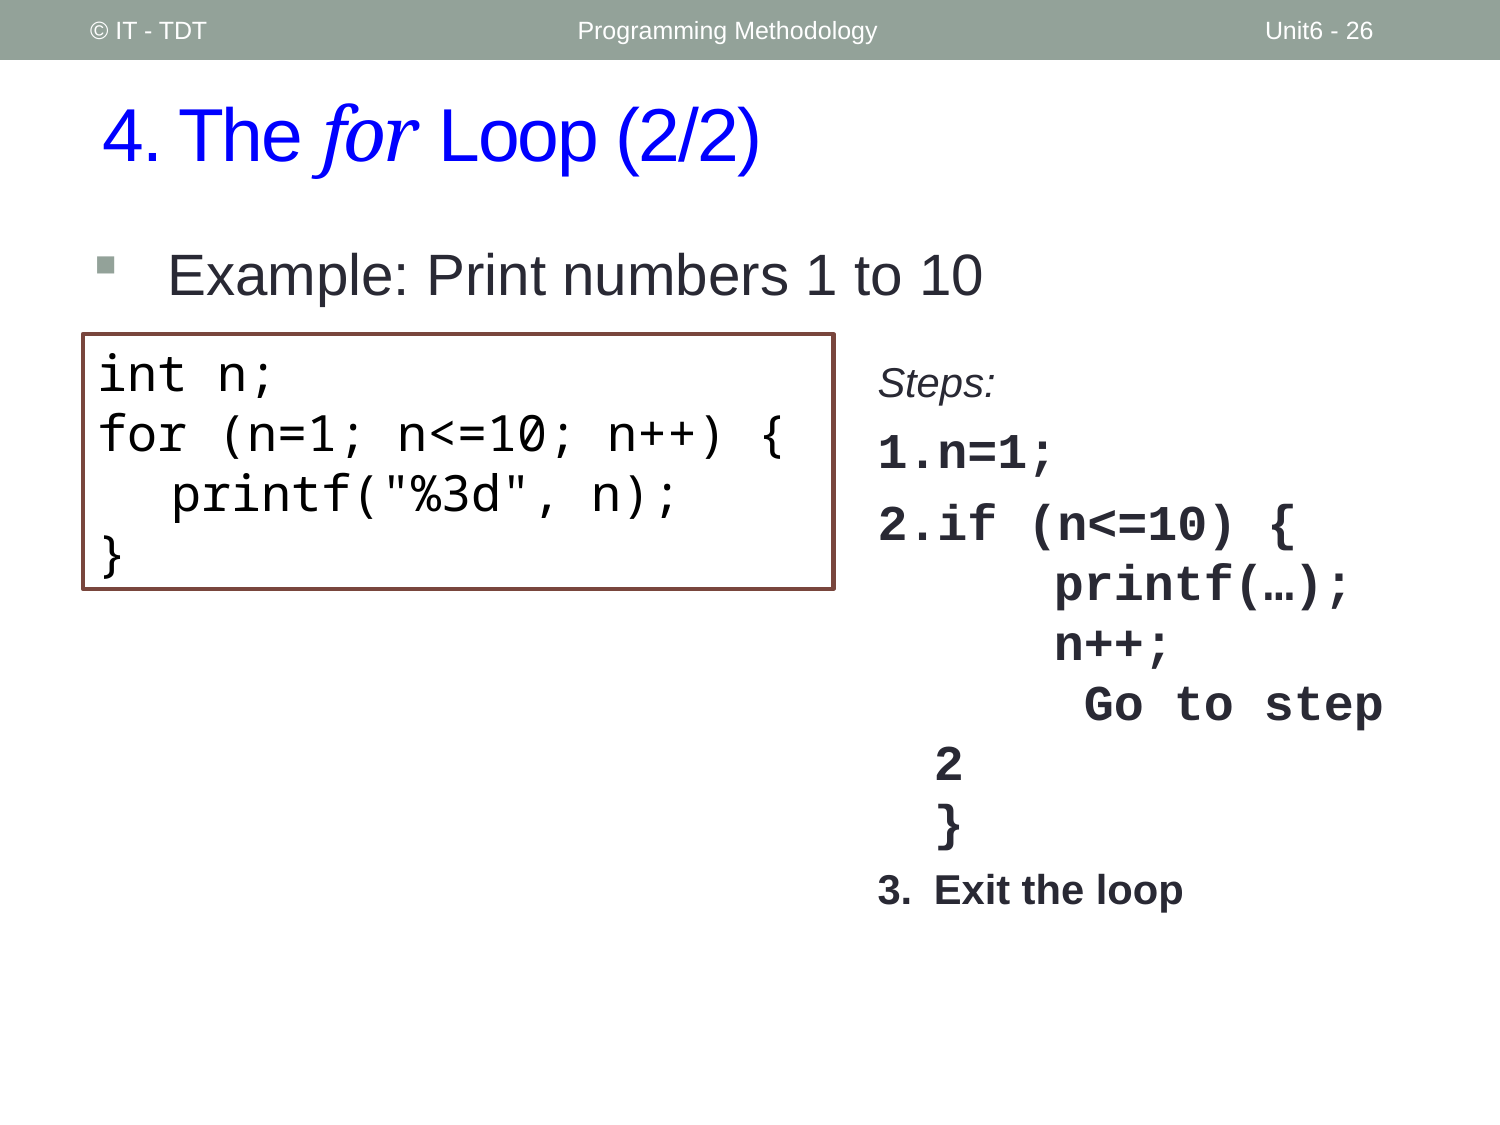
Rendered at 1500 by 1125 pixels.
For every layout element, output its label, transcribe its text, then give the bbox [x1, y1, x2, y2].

footer Programming Methodology [562, 3, 1238, 57]
slide_number © IT - TDT [75, 3, 550, 57]
text_box Steps: n=1; if (n<=10) { printf(…); n++; Go to step 2 } Exit the loop [862, 348, 1458, 921]
text_box Example: Print numbers 1 to 10 [77, 229, 1382, 342]
slide_number Unit6 - 26 [1250, 3, 1425, 57]
title 4. The for Loop (2/2) [87, 62, 1463, 200]
text_box int n; for (n=1; n<=10; n++) { printf("%3d", n); } [81, 332, 836, 591]
